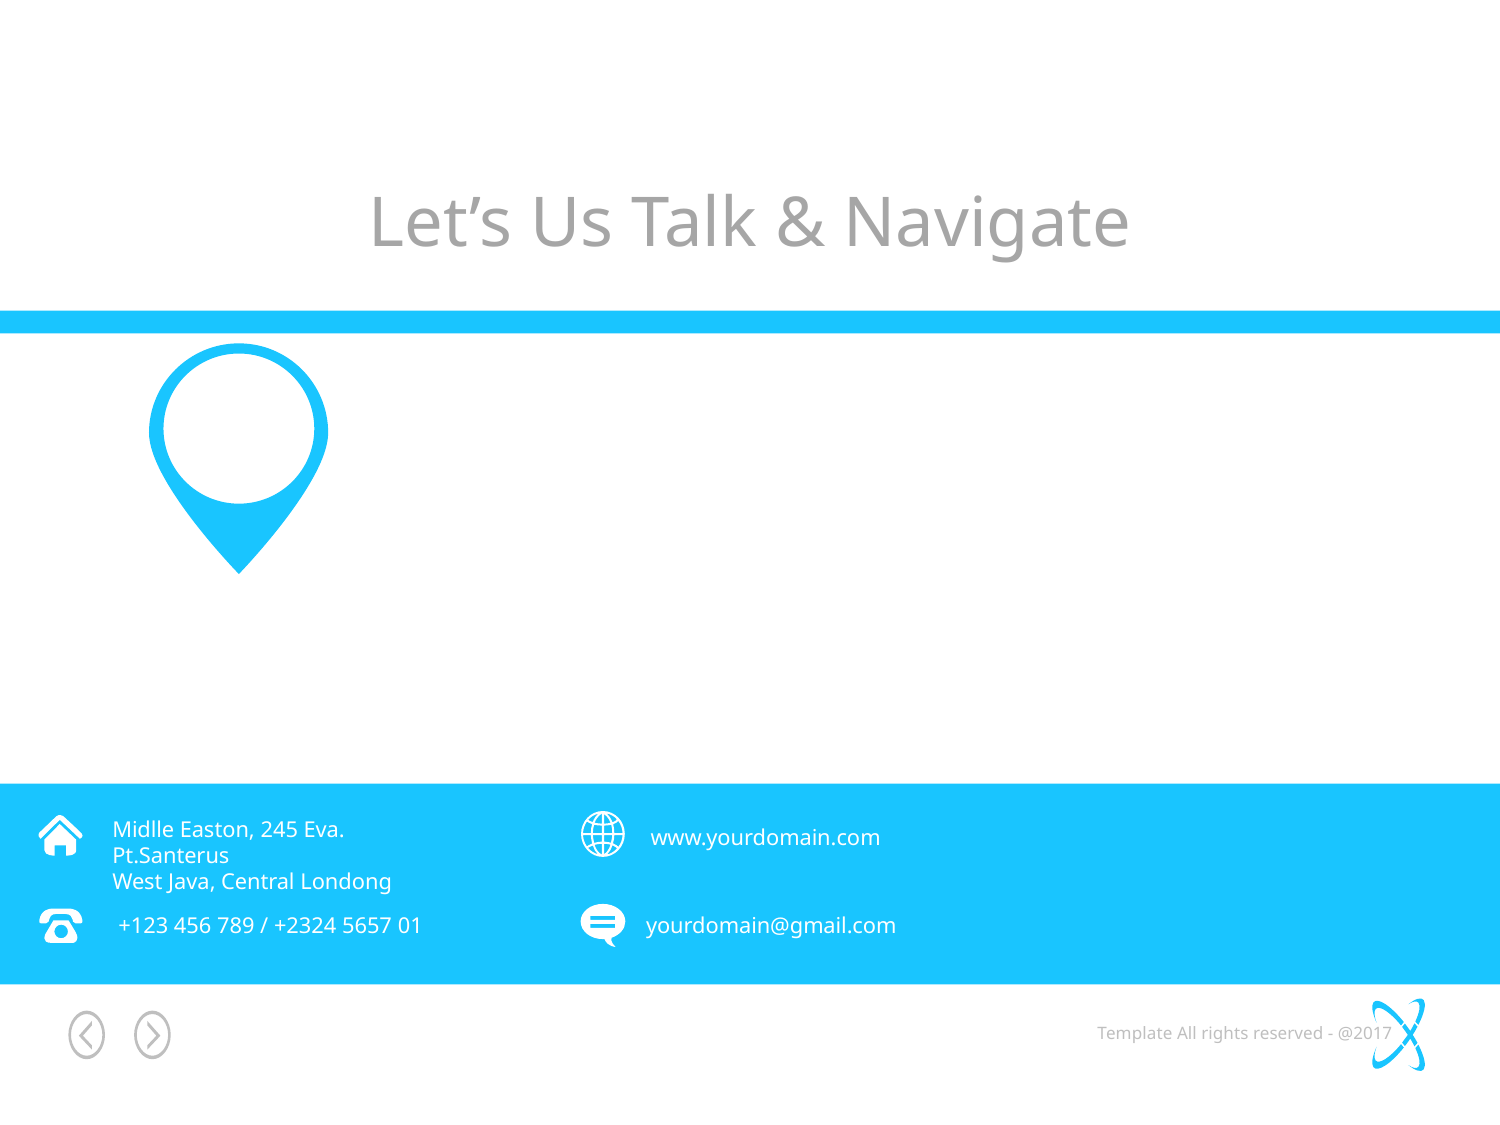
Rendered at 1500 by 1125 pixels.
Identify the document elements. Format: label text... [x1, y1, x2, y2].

text_box www.yourdomain.com [635, 816, 896, 858]
text_box +123 456 789 / +2324 5657 01 [103, 903, 439, 945]
text_box Midlle Easton, 245 Eva. Pt.Santerus West Java, Central Londong [97, 807, 473, 902]
text_box Let’s Us Talk & Navigate [353, 170, 1147, 268]
text_box [580, 903, 626, 948]
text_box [36, 813, 85, 856]
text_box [148, 343, 329, 574]
text_box yourdomain@gmail.com [631, 903, 912, 945]
text_box [0, 310, 1500, 334]
text_box [0, 783, 1500, 985]
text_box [38, 908, 84, 943]
text_box [581, 811, 625, 857]
